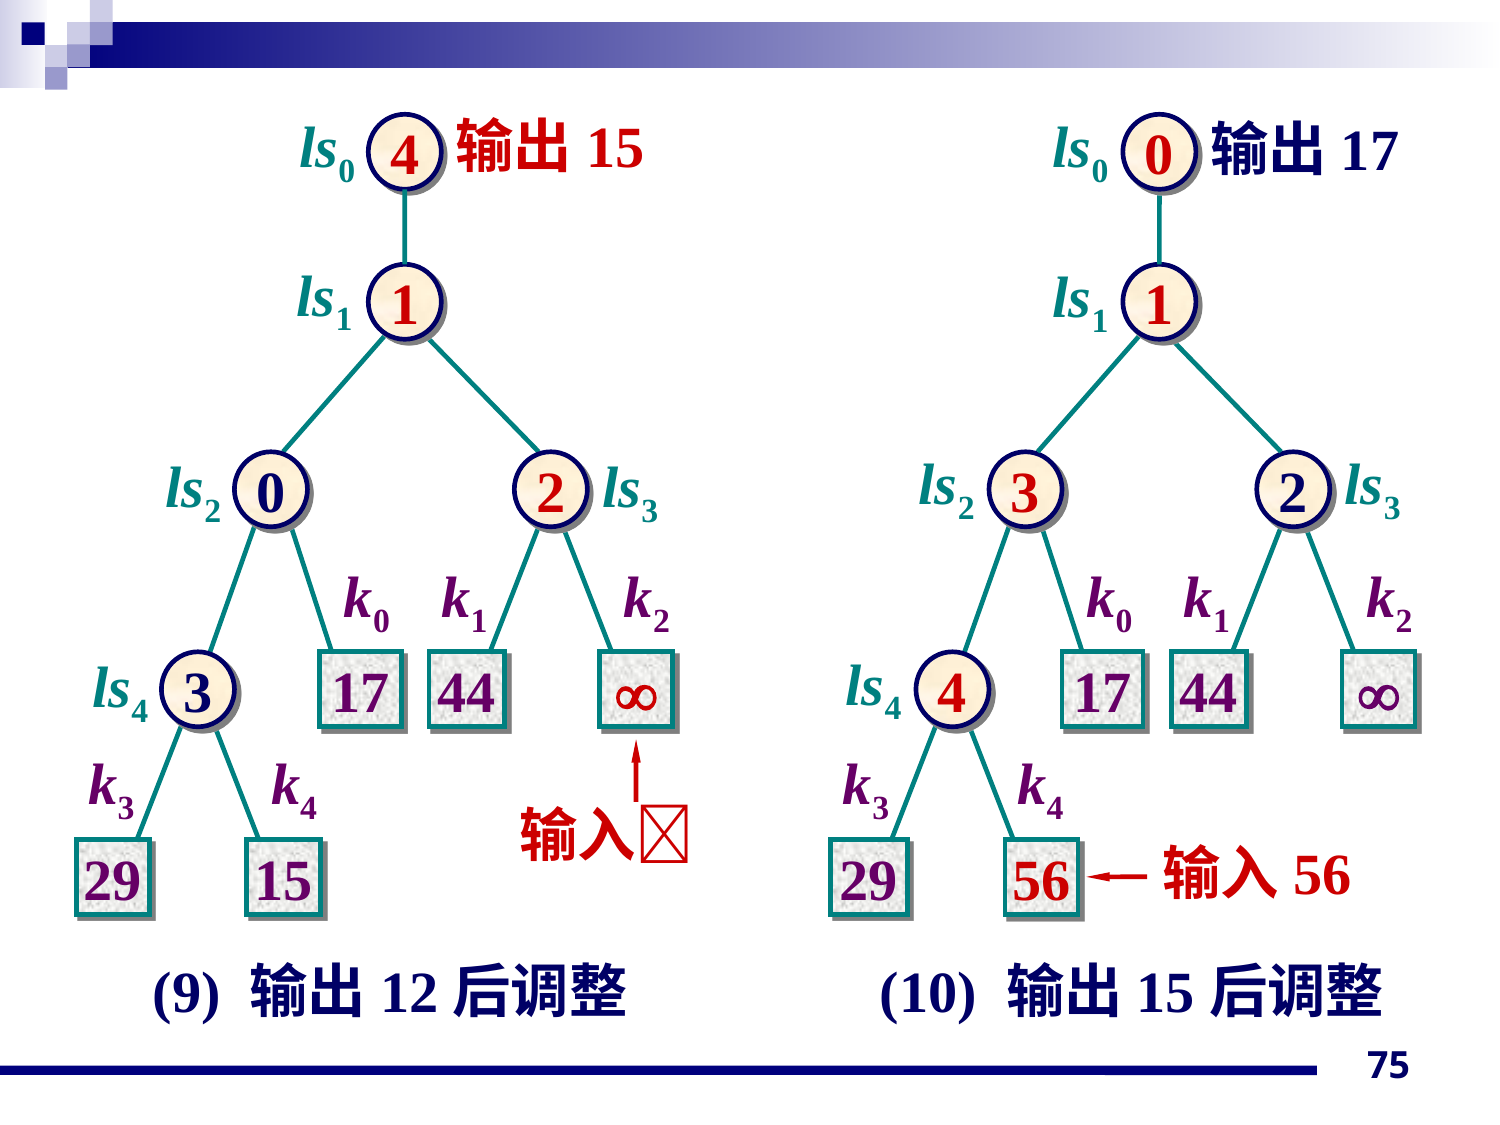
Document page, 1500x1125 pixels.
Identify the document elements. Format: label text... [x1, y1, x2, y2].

text_box (9) 输出12后调整 (10) 输出15后调整 [138, 946, 1399, 1032]
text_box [72, 101, 1430, 915]
slide_number 75 [1074, 1025, 1425, 1100]
